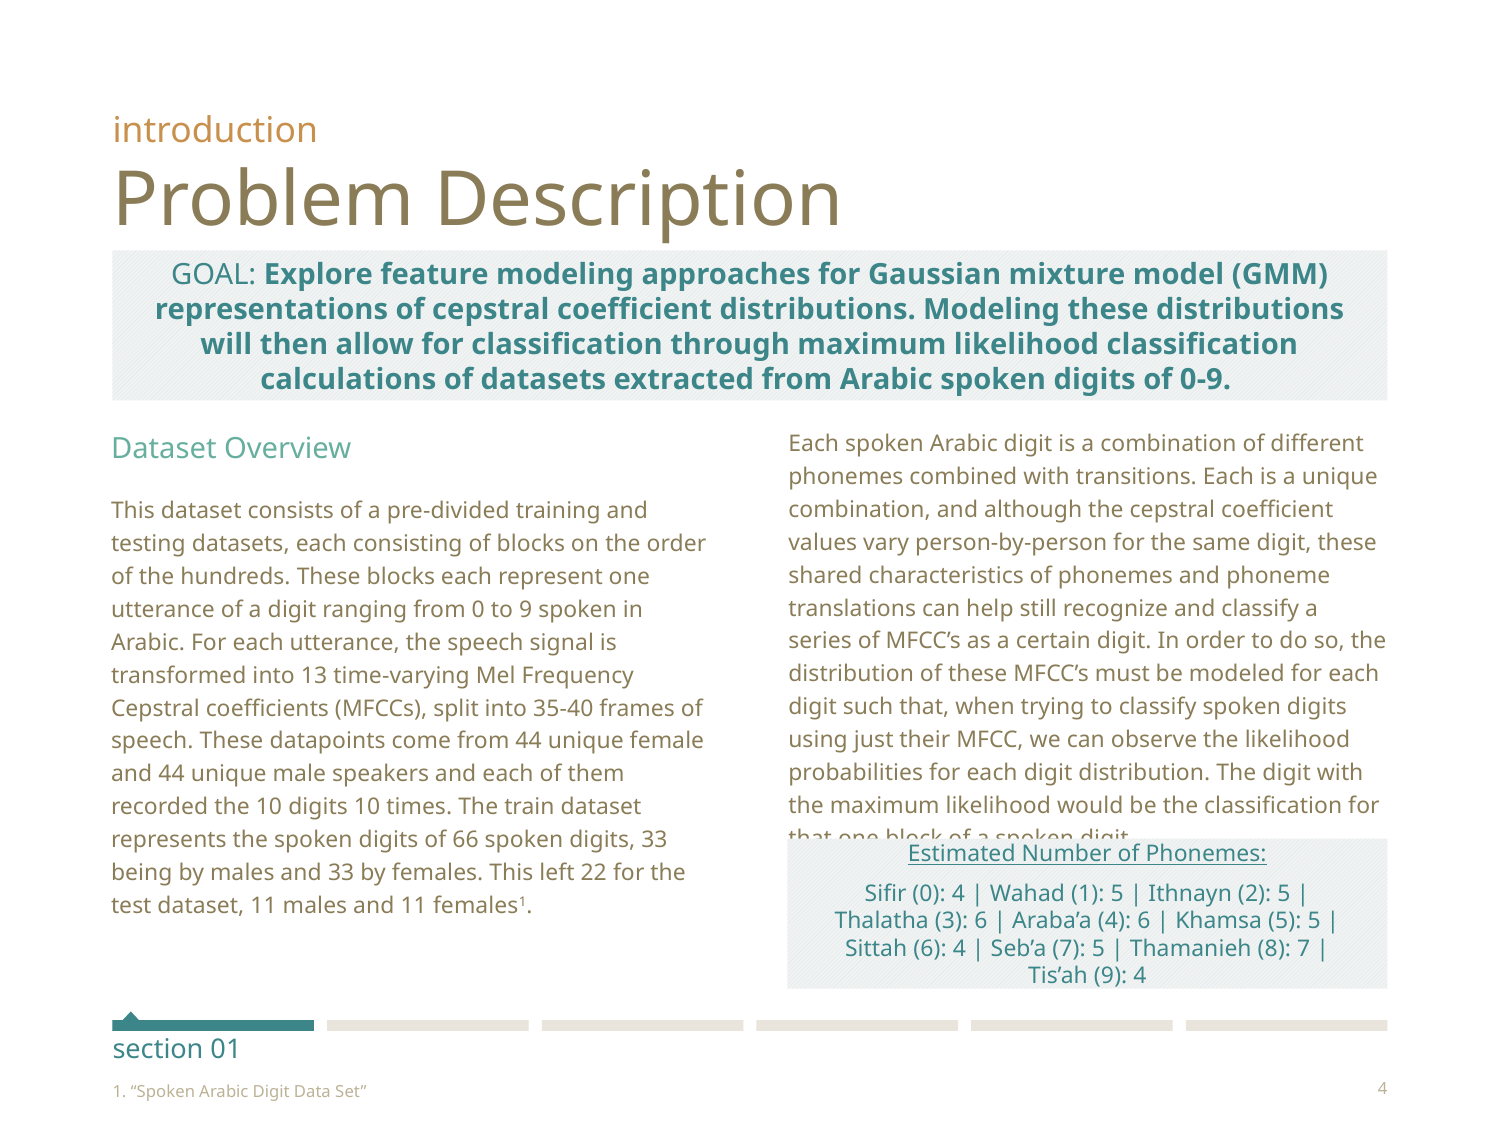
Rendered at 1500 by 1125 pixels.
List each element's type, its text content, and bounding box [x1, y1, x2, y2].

text_box Estimated Number of Phonemes: Sifir (0): 4 | Wahad (1): 5 | Ithnayn (2): 5 | Thalatha (3): 6 | Araba’a (4): 6 | Khamsa (5): 5 | Sittah (6): 4 | Seb’a (7): 5 | Thamanieh (8): 7 | Tis’ah (9): 4 [785, 836, 1389, 991]
text_box [756, 1020, 959, 1031]
text_box section 01 [112, 1038, 314, 1064]
title Problem Description [112, 188, 1388, 248]
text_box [112, 1011, 315, 1032]
text_box [541, 1020, 744, 1031]
list 1. “Spoken Arabic Digit Data Set” [112, 1079, 938, 1102]
text_box [327, 1020, 529, 1031]
list introduction [112, 113, 1388, 188]
list Dataset Overview This dataset consists of a pre-divided training and testing datasets, each consisting of blocks on the order of the hundreds. These blocks each represent one utterance of a digit ranging from 0 to 9 spoken in Arabic. For each utterance, the speech signal is transformed into 13 time-varying Mel Frequency Cepstral coefficients (MFCCs), split into 35-40 frames of speech. These datapoints come from 44 unique female and 44 unique male speakers and each of them recorded the 10 digits 10 times. The train dataset represents the spoken digits of 66 spoken digits, 33 being by males and 33 by females. This left 22 for the test dataset, 11 males and 11 females1. [111, 422, 711, 936]
text_box GOAL: Explore feature modeling approaches for Gaussian mixture model (GMM) representations of cepstral coefficient distributions. Modeling these distributions will then allow for classification through maximum likelihood classification calculations of datasets extracted from Arabic spoken digits of 0-9. [110, 248, 1389, 402]
text_box [1185, 1020, 1388, 1031]
text_box [971, 1020, 1173, 1031]
list Each spoken Arabic digit is a combination of different phonemes combined with transitions. Each is a unique combination, and although the cepstral coefficient values vary person-by-person for the same digit, these shared characteristics of phonemes and phoneme translations can help still recognize and classify a series of MFCC’s as a certain digit. In order to do so, the distribution of these MFCC’s must be modeled for each digit such that, when trying to classify spoken digits using just their MFCC, we can observe the likelihood probabilities for each digit distribution. The digit with the maximum likelihood would be the classification for that one block of a spoken digit. [788, 422, 1389, 836]
